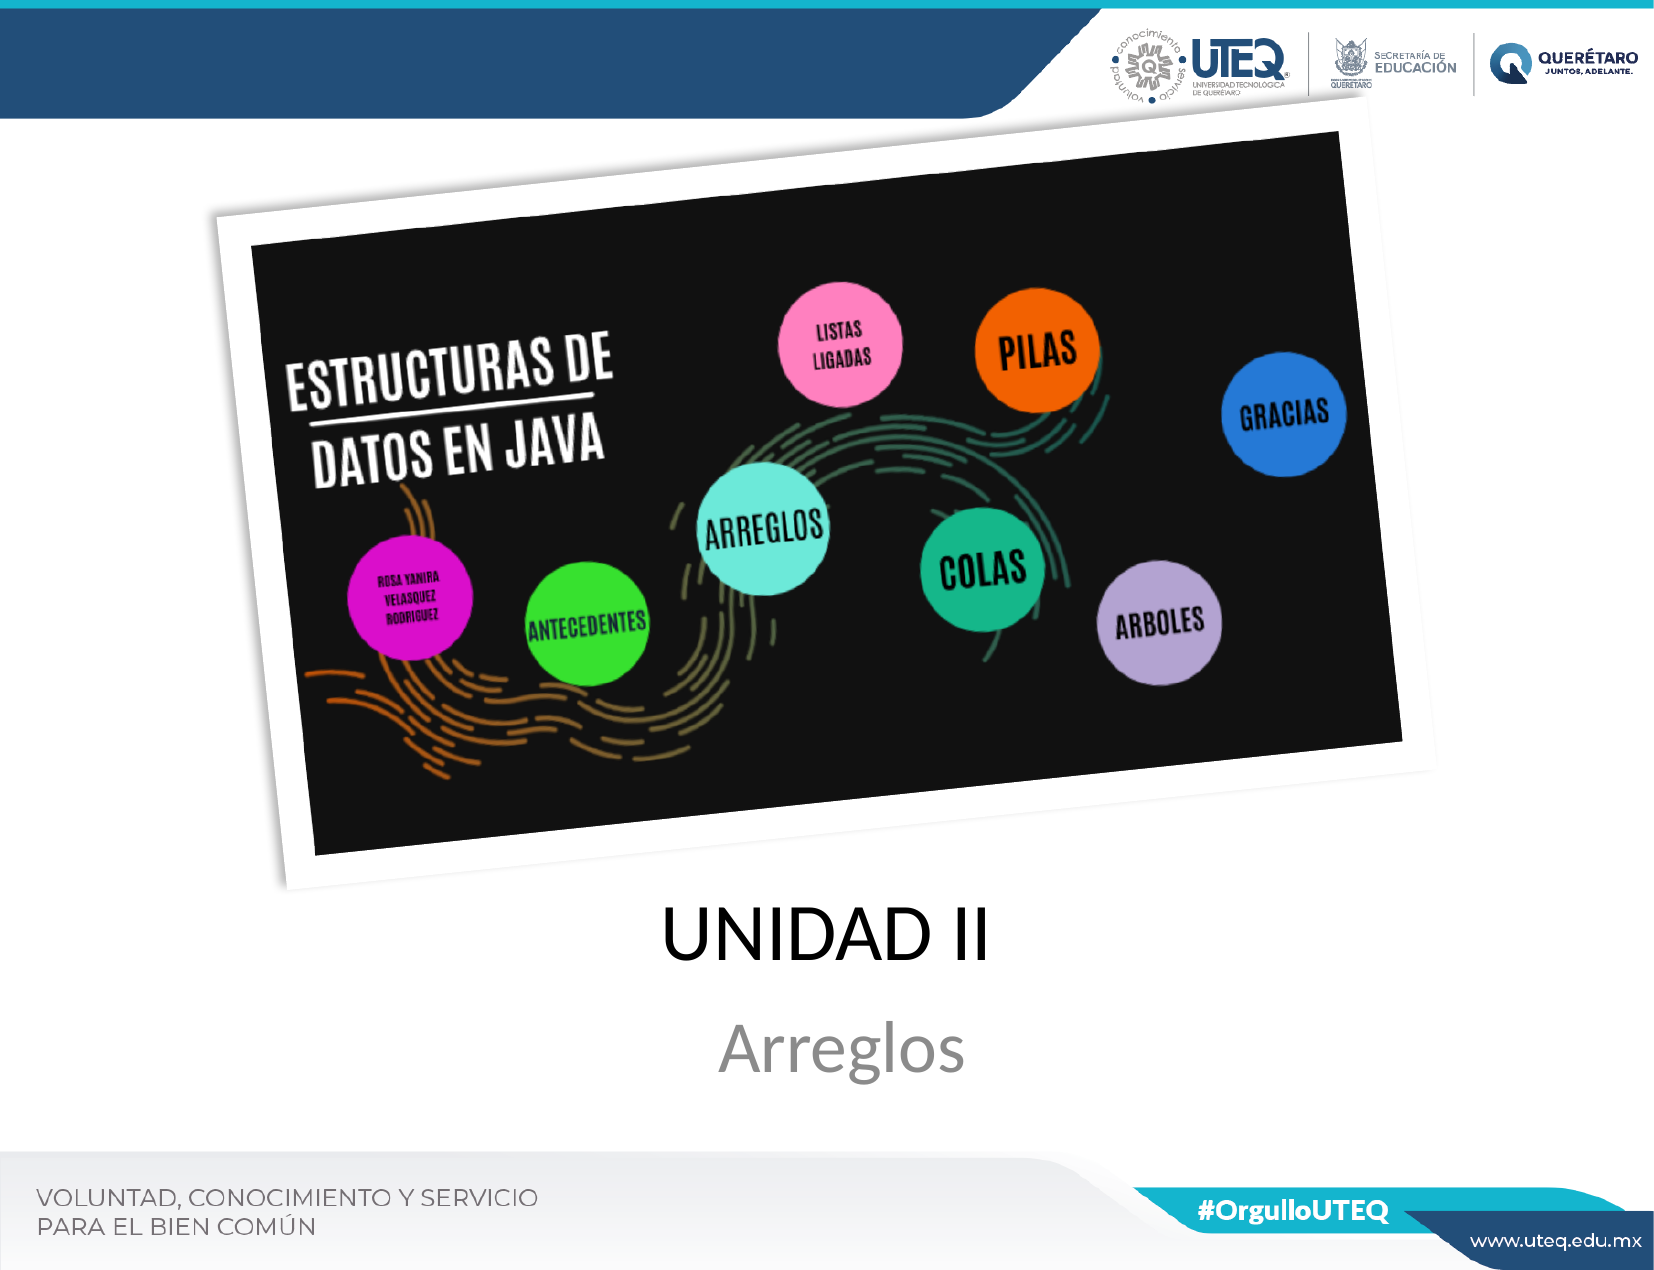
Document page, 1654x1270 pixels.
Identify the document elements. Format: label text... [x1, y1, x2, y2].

title UNIDAD II [124, 871, 1530, 985]
subtitle Arreglos [271, 991, 1430, 1108]
picture [0, 0, 1654, 1270]
